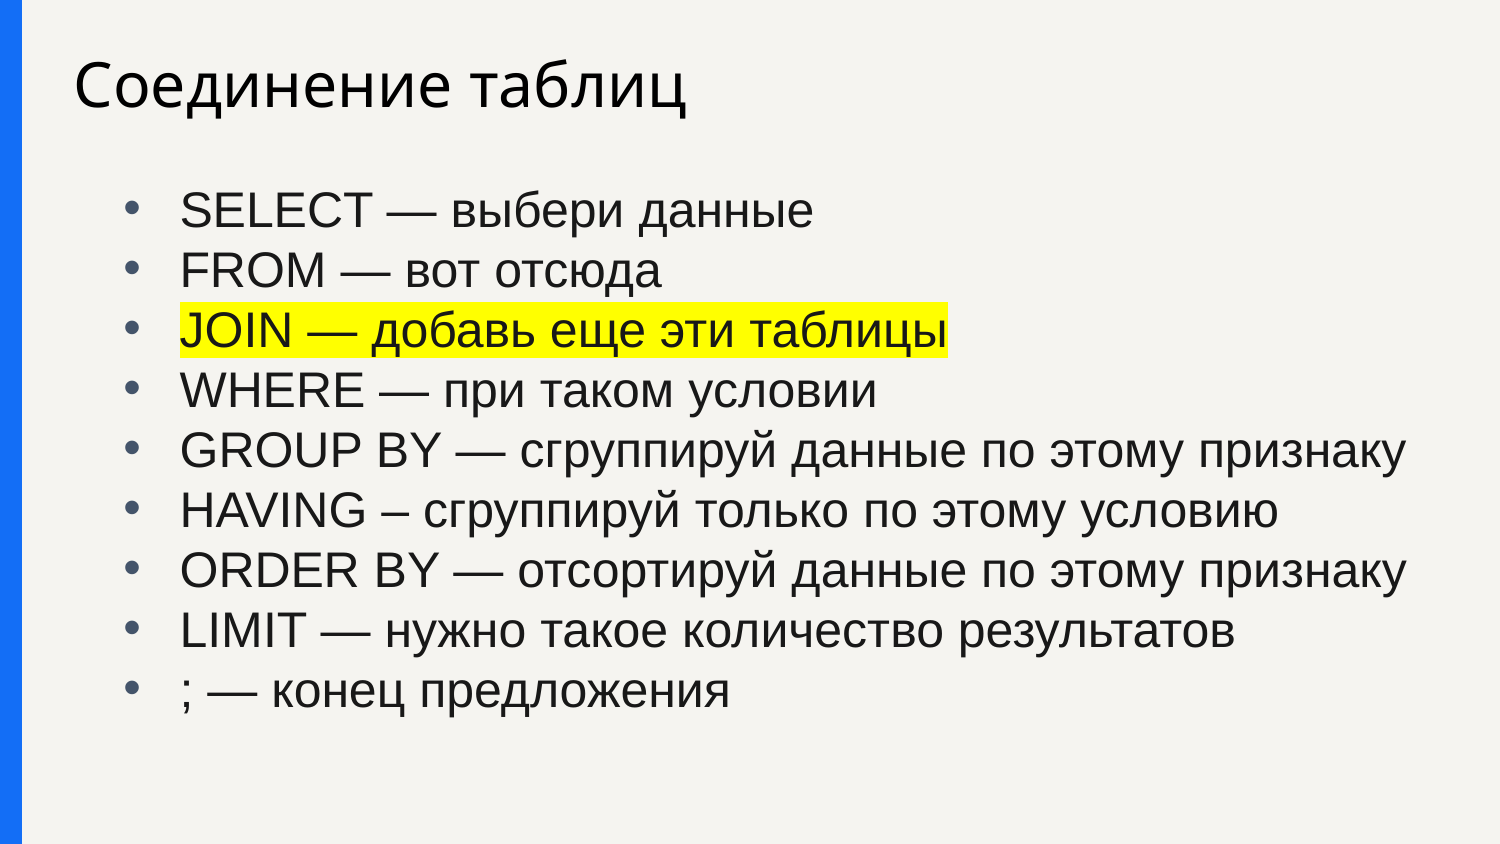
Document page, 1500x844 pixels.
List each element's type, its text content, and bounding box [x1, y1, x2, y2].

title Соединение таблиц [59, 29, 1053, 183]
text_box SELECT — выбери данные FROM — вот отсюда JOIN — добавь еще эти таблицы WHERE — при таком условии GROUP BY — сгруппируй данные по этому признаку HAVING – сгруппируй только по этому условию ORDER BY — отсортируй данные по этому признаку LIMIT — нужно такое количество результатов ; — конец предложения [89, 162, 1443, 748]
text_box [0, 0, 22, 844]
